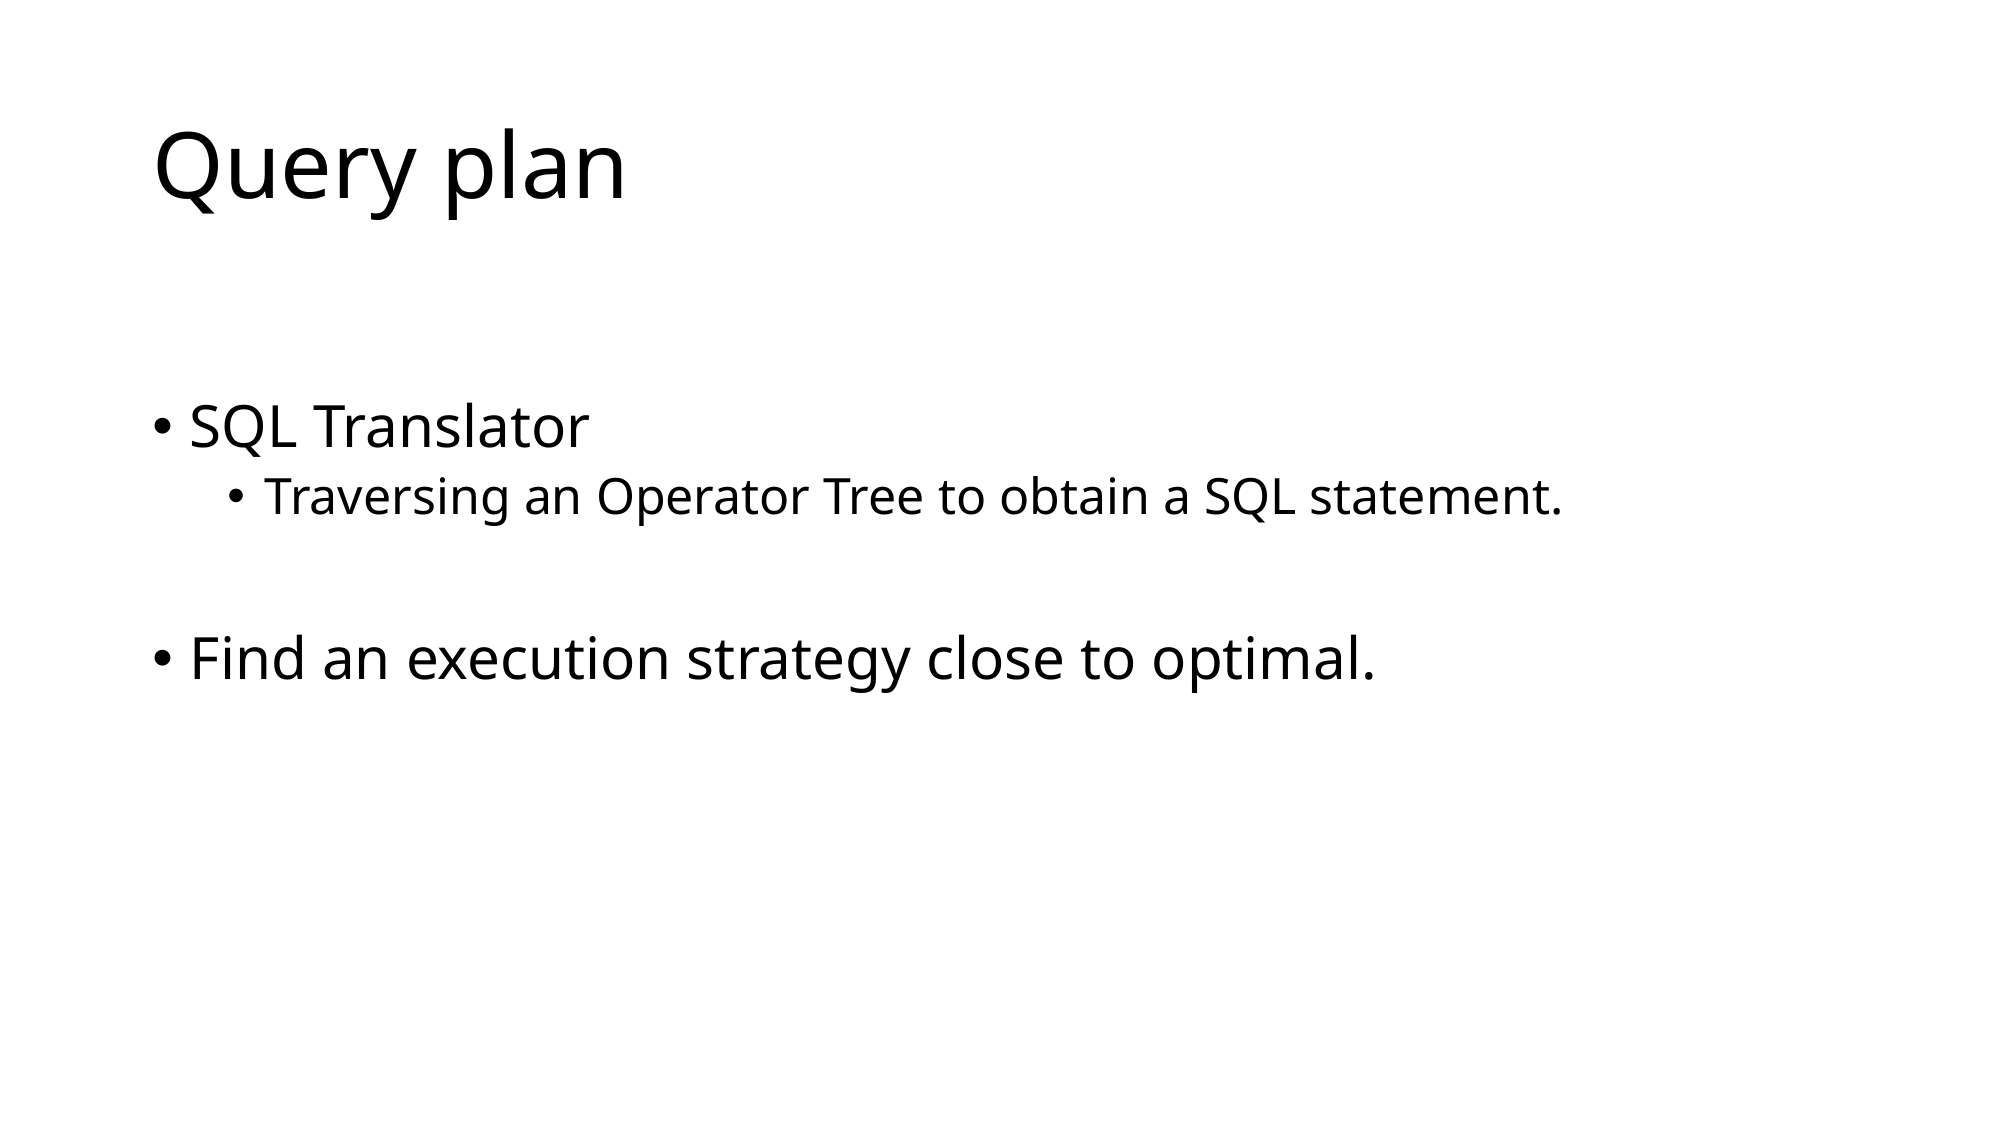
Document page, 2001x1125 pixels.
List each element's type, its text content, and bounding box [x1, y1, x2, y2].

list SQL Translator Traversing an Operator Tree to obtain a SQL statement. Find an execution strategy close to optimal. [137, 299, 1863, 1014]
title Query plan [137, 59, 1863, 278]
